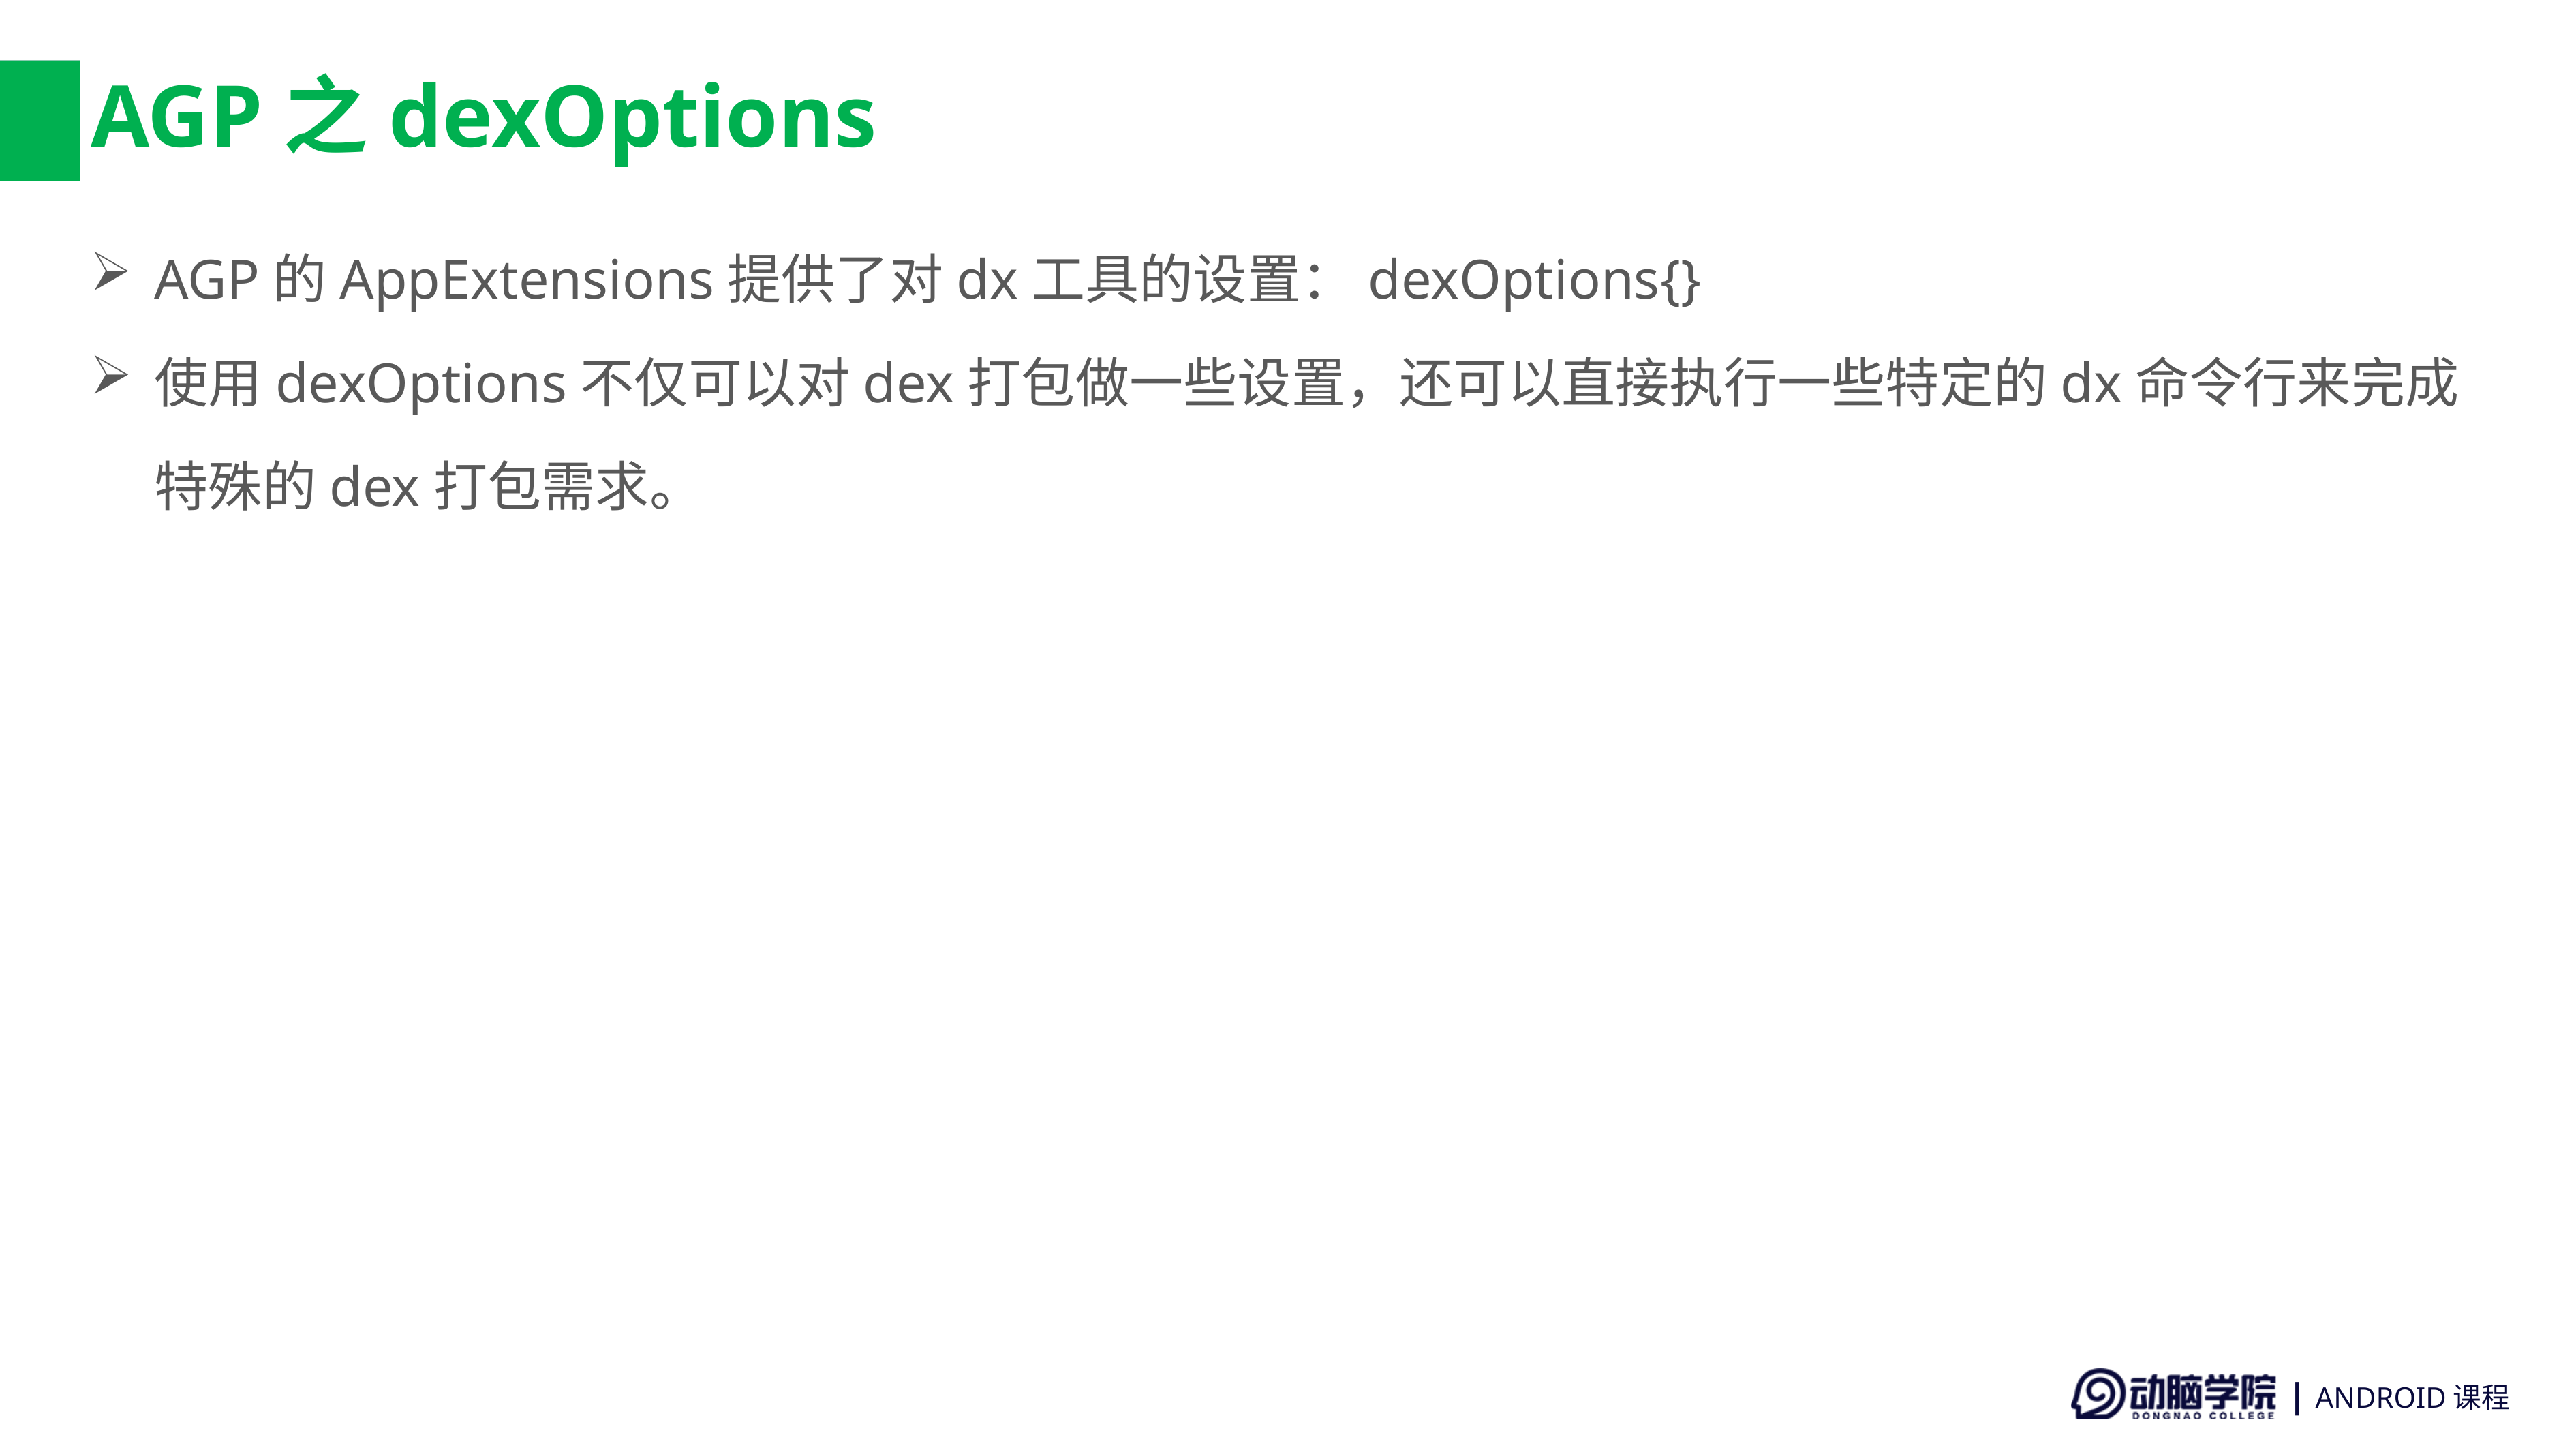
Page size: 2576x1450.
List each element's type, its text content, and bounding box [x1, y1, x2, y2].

picture [2071, 1368, 2278, 1421]
title AGP之dexOptions [80, 58, 2496, 181]
text_box AGP的AppExtensions提供了对dx工具的设置：dexOptions{} 使用dexOptions不仅可以对dex打包做一些设置，还可以直接执行一些特定的dx命令行来完成特殊的dex打包需求。 [80, 201, 2502, 523]
